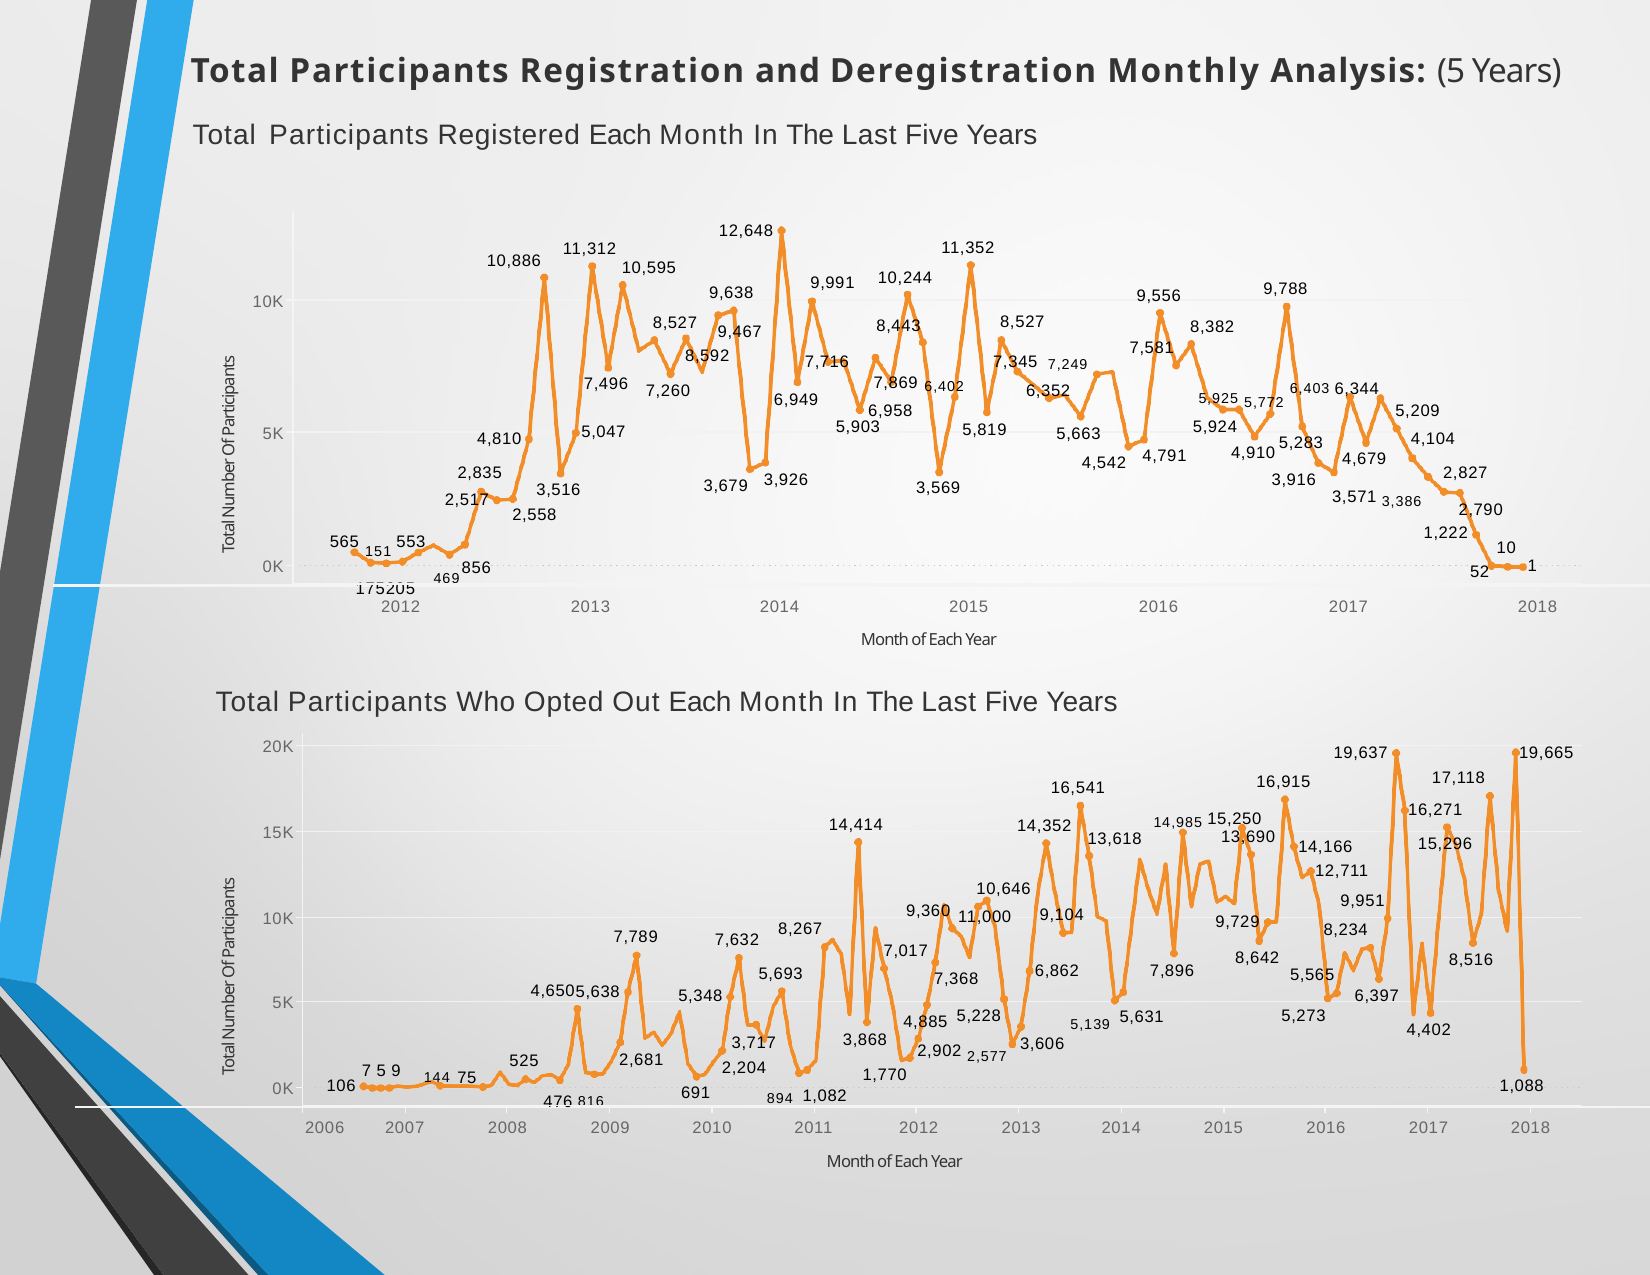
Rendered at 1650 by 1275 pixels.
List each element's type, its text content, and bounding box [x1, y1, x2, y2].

text_box 8,642 [1233, 944, 1283, 967]
text_box 9,556 [1134, 282, 1185, 305]
text_box 0K [270, 1075, 295, 1098]
text_box 7,368 [932, 965, 982, 989]
text_box 2015 Month of Each Year [826, 593, 1049, 650]
text_box 10K [250, 288, 286, 311]
text_box 4,885 [901, 1008, 951, 1031]
text_box 7,496 [581, 371, 632, 394]
text_box 0K [260, 553, 286, 577]
text_box 5,209 4,104 [1393, 389, 1459, 448]
text_box 15K [260, 819, 296, 842]
text_box Total Participants Who Opted Out Each Month In The Last Five Years [213, 681, 1120, 718]
text_box 2011 2012 2013 Month of Each Year [792, 1114, 1061, 1171]
text_box 10K [260, 905, 296, 928]
text_box 7,581 [1127, 334, 1178, 357]
text_box 106 [324, 1072, 360, 1095]
text_box 16,915 14,985 15,250 [1151, 761, 1314, 831]
text_box 2010 [690, 1114, 736, 1138]
text_box 5,273 [1279, 1002, 1330, 1025]
text_box 894 1,082 [764, 1074, 854, 1105]
text_box 9,104 [1037, 901, 1088, 924]
text_box 9,360 [904, 896, 954, 920]
text_box 5,047 [579, 418, 629, 442]
text_box 3,679 [701, 472, 752, 495]
text_box 144 75 [421, 1055, 485, 1089]
text_box 5K [260, 420, 286, 443]
text_box 3,926 [761, 466, 812, 489]
text_box 14,352 [1015, 812, 1075, 835]
text_box 11,312 10,595 [560, 236, 680, 277]
text_box 2018 [1515, 593, 1561, 616]
text_box 5K [270, 989, 295, 1012]
text_box 20K [260, 733, 296, 757]
text_box 7,789 [611, 923, 662, 946]
text_box 13,690 [1218, 823, 1279, 847]
text_box 7,017 [881, 937, 932, 960]
text_box 3,606 [1017, 1030, 1068, 1053]
text_box 14,414 [826, 811, 887, 834]
text_box 4,910 [1228, 439, 1279, 463]
text_box 19,637 [1331, 739, 1392, 762]
text_box 2018 [1508, 1114, 1554, 1138]
text_box 7 5 9 [359, 1057, 401, 1080]
text_box 565 151 553 175205 [320, 520, 436, 583]
text_box 469856 [431, 546, 497, 583]
text_box 2016 [1136, 593, 1182, 616]
text_box 2,827 2,790 [1441, 459, 1507, 519]
text_box 525 [507, 1047, 542, 1070]
text_box 10,646 11,000 [956, 867, 1035, 927]
text_box Total Number Of Participants [217, 236, 238, 557]
text_box 691 [678, 1079, 714, 1102]
text_box 5,819 [960, 416, 1010, 439]
text_box 8,527 7,345 7,249 6,352 [991, 298, 1098, 400]
text_box 8,516 [1446, 946, 1497, 969]
text_box 5,228 [954, 1002, 1005, 1025]
text_box 5,924 [1190, 413, 1241, 436]
text_box 13,618 [1085, 825, 1146, 848]
text_box 5,283 [1276, 430, 1327, 453]
text_box 2008 [485, 1114, 531, 1138]
text_box 2012 [378, 598, 424, 616]
text_box 1 [1525, 552, 1540, 575]
text_box [359, 748, 1528, 1092]
text_box 3,717 [729, 1029, 780, 1052]
text_box 2016 [1304, 1114, 1349, 1138]
text_box 2017 [1406, 1114, 1452, 1138]
text_box Total Participants Registration and Deregistration Monthly Analysis: (5 Years) Total Participants Registered Each Month In The Last Five Years [188, 46, 1650, 151]
text_box 5,903 [833, 413, 884, 436]
text_box 8,267 [776, 915, 826, 938]
text_box 2,902 2,577 1,770 [860, 1041, 1013, 1084]
text_box 1,222 [1421, 520, 1472, 543]
text_box 3,569 [913, 475, 964, 498]
text_box 4,810 [475, 425, 525, 449]
text_box 17,118 16,271 15,296 [1405, 764, 1490, 853]
text_box 5,925 5,772 6,403 6,344 [1196, 366, 1404, 410]
text_box 3,516 2,558 [510, 471, 584, 524]
text_box 2009 [588, 1114, 634, 1138]
text_box Total Number Of Participants [217, 758, 238, 1078]
text_box 6,862 7,896 5,139 5,631 [1031, 957, 1197, 1033]
text_box 3,916 [1269, 466, 1320, 489]
text_box 9,788 [1261, 275, 1311, 298]
text_box 9,991 [808, 269, 859, 292]
text_box 10,886 [484, 247, 545, 270]
text_box 2006 [303, 1114, 348, 1138]
text_box 2014 [757, 593, 803, 616]
text_box 2014 [1099, 1114, 1145, 1138]
text_box 4,402 [1404, 1016, 1455, 1039]
text_box 476 816 [541, 1079, 611, 1105]
text_box 8,527 [650, 309, 701, 332]
text_box 9,467 [715, 319, 766, 342]
text_box 14,166 12,711 9,951 8,234 [1296, 830, 1389, 939]
text_box 8,592 7,260 [643, 342, 733, 401]
text_box 6,397 [1352, 982, 1403, 1005]
text_box 8,382 [1188, 313, 1238, 336]
text_box 12,648 [716, 217, 777, 240]
text_box 9,729 [1213, 908, 1264, 931]
text_box 2013 [568, 593, 614, 616]
text_box 9,638 [707, 279, 757, 302]
text_box 4,650 [528, 977, 579, 1000]
text_box 7,869 6,402 6,958 [865, 356, 979, 420]
text_box 5,565 [1287, 961, 1338, 984]
text_box 8,443 [874, 311, 925, 335]
text_box 476 816 [541, 1106, 611, 1112]
text_box 10 [1494, 534, 1520, 557]
text_box [350, 226, 1527, 571]
text_box 2,681 [617, 1046, 667, 1069]
text_box 11,352 [939, 234, 999, 257]
text_box 10,244 [875, 264, 936, 287]
text_box 565 151 553 175205 [320, 584, 436, 598]
text_box 5,663 [1054, 420, 1105, 443]
text_box 2015 [1201, 1114, 1247, 1138]
text_box 4,791 [1140, 442, 1190, 465]
text_box 3,571 3,386 [1330, 475, 1429, 510]
text_box 5,348 [676, 982, 726, 1005]
text_box 1,088 [1497, 1072, 1548, 1095]
text_box 2017 [1326, 593, 1372, 616]
text_box 19,665 [1517, 739, 1577, 762]
text_box 2,204 [719, 1054, 770, 1077]
text_box 3,868 [840, 1026, 891, 1049]
text_box 2007 [383, 1114, 428, 1138]
text_box 5,638 [573, 978, 624, 1001]
text_box 7,716 6,949 [771, 348, 853, 409]
text_box 2,835 2,517 [442, 453, 506, 509]
text_box 4,679 [1339, 445, 1390, 468]
text_box 52 [1467, 558, 1493, 581]
text_box 5,693 [756, 960, 806, 983]
text_box 16,541 [1048, 774, 1109, 797]
text_box 7,632 [712, 926, 763, 949]
text_box 4,542 [1079, 449, 1130, 472]
